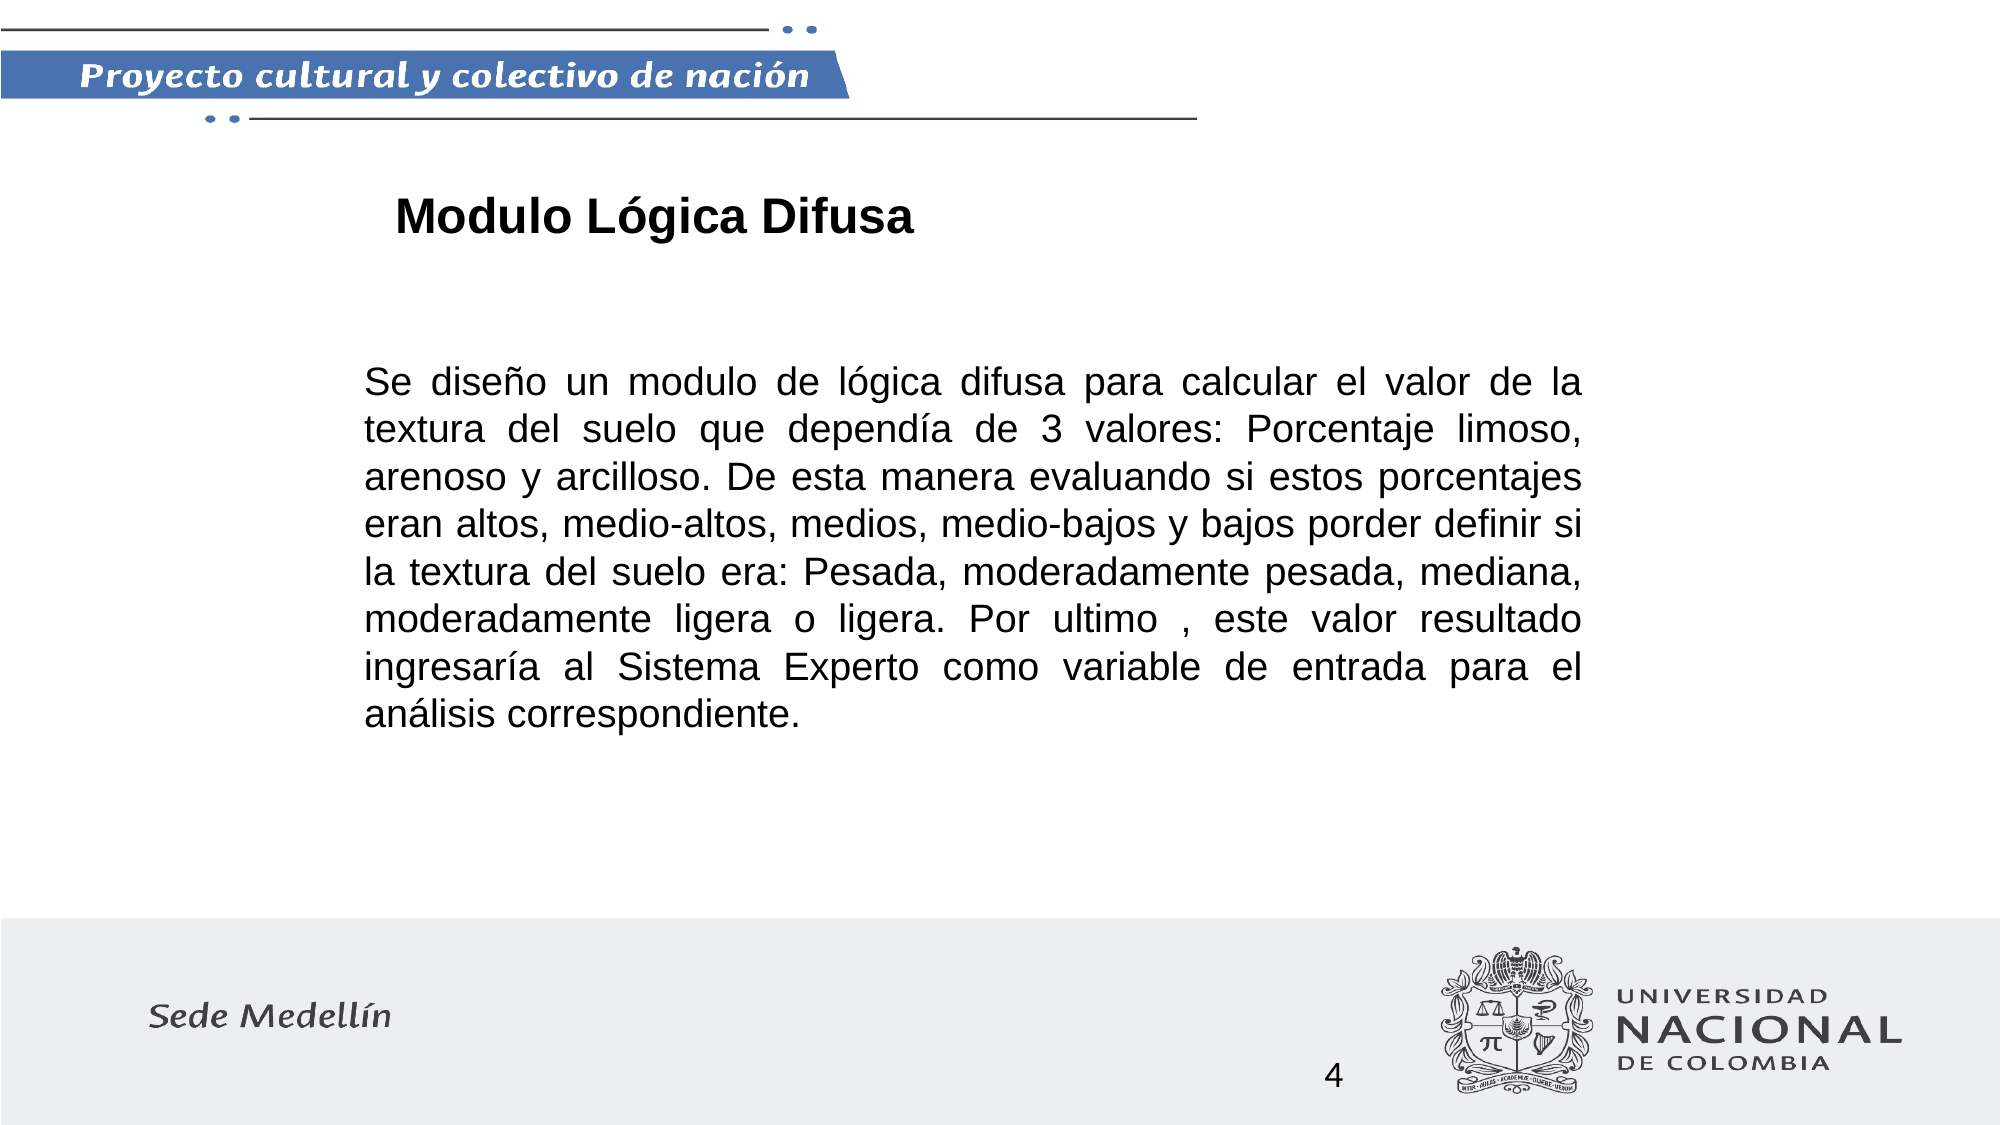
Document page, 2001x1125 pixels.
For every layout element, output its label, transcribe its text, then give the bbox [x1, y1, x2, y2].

picture [1, 0, 2000, 1125]
text_box Se diseño un modulo de lógica difusa para calcular el valor de la textura del suelo que dependía de 3 valores: Porcentaje limoso, arenoso y arcilloso. De esta manera evaluando si estos porcentajes eran altos, medio-altos, medios, medio-bajos y bajos porder definir si la textura del suelo era: Pesada, moderadamente pesada, mediana, moderadamente ligera o ligera. Por ultimo , este valor resultado ingresaría al Sistema Experto como variable de entrada para el análisis correspondiente. [349, 348, 1599, 877]
slide_number 4 [1309, 1042, 1647, 1103]
text_box Modulo Lógica Difusa [380, 159, 1024, 248]
